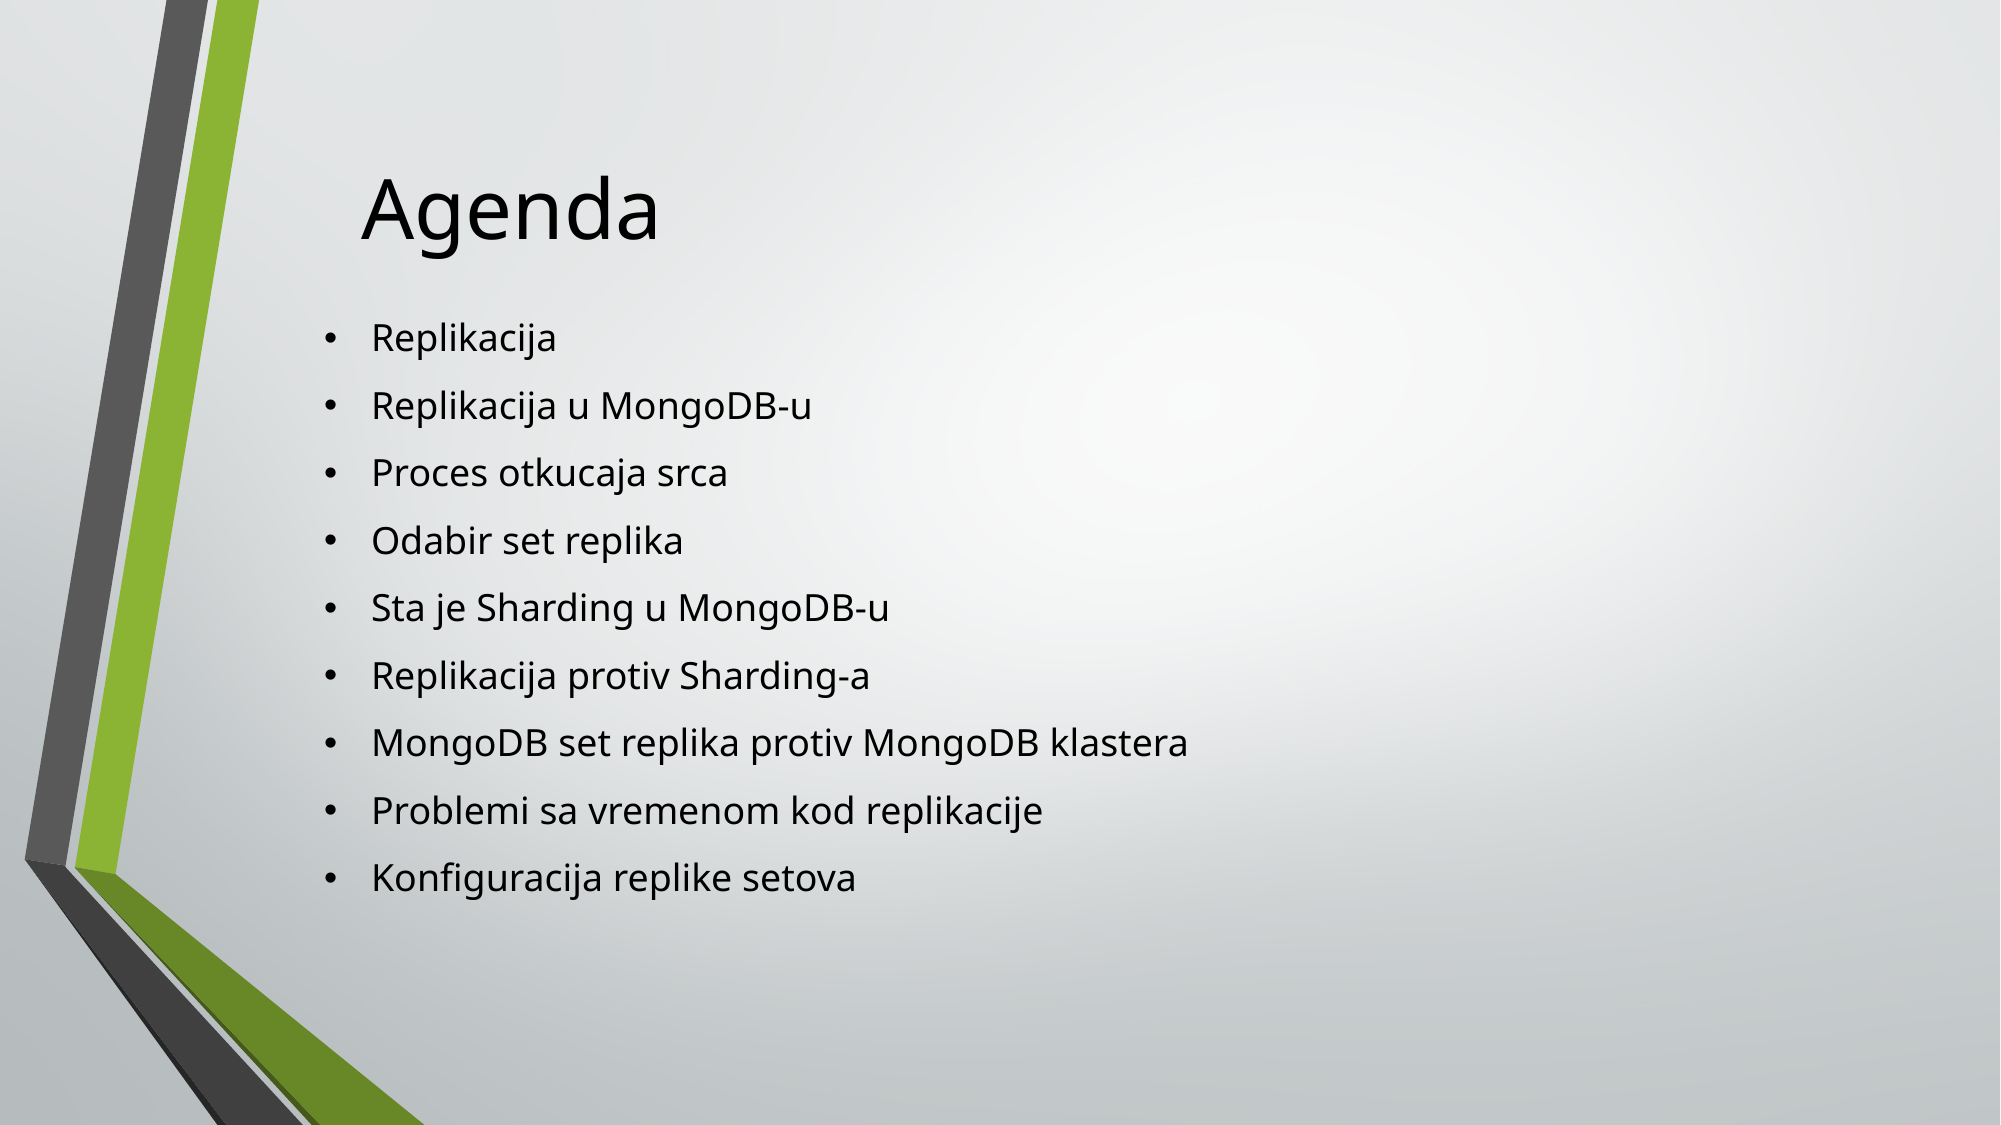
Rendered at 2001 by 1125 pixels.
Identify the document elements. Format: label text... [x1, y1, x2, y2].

text_box Replikacija Replikacija u MongoDB-u Proces otkucaja srca Odabir set replika Sta je Sharding u MongoDB-u Replikacija protiv Sharding-a MongoDB set replika protiv MongoDB klastera Problemi sa vremenom kod replikacije Konfiguracija replike setova [309, 284, 1205, 907]
title Agenda [243, 112, 781, 300]
